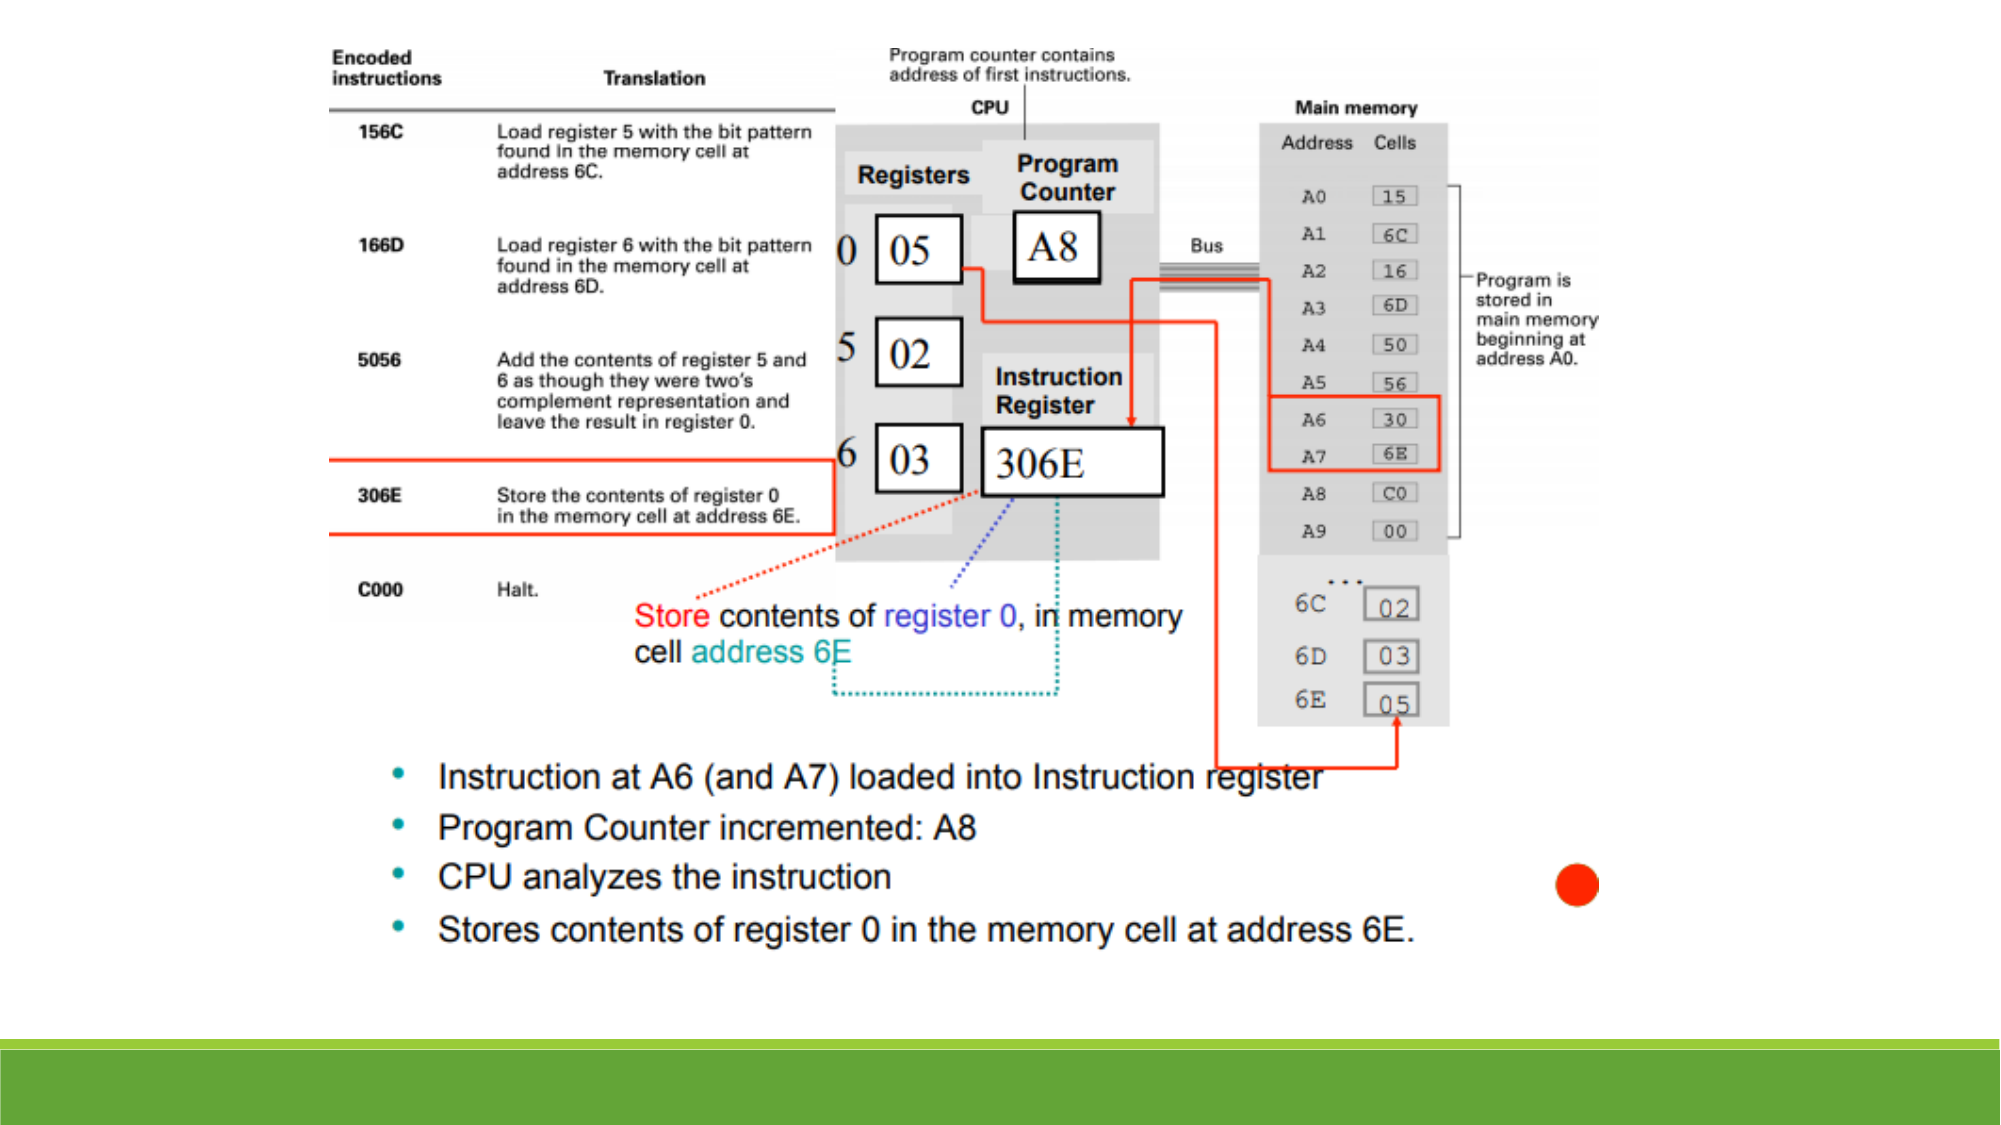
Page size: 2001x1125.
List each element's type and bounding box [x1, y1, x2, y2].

picture [328, 48, 1600, 960]
